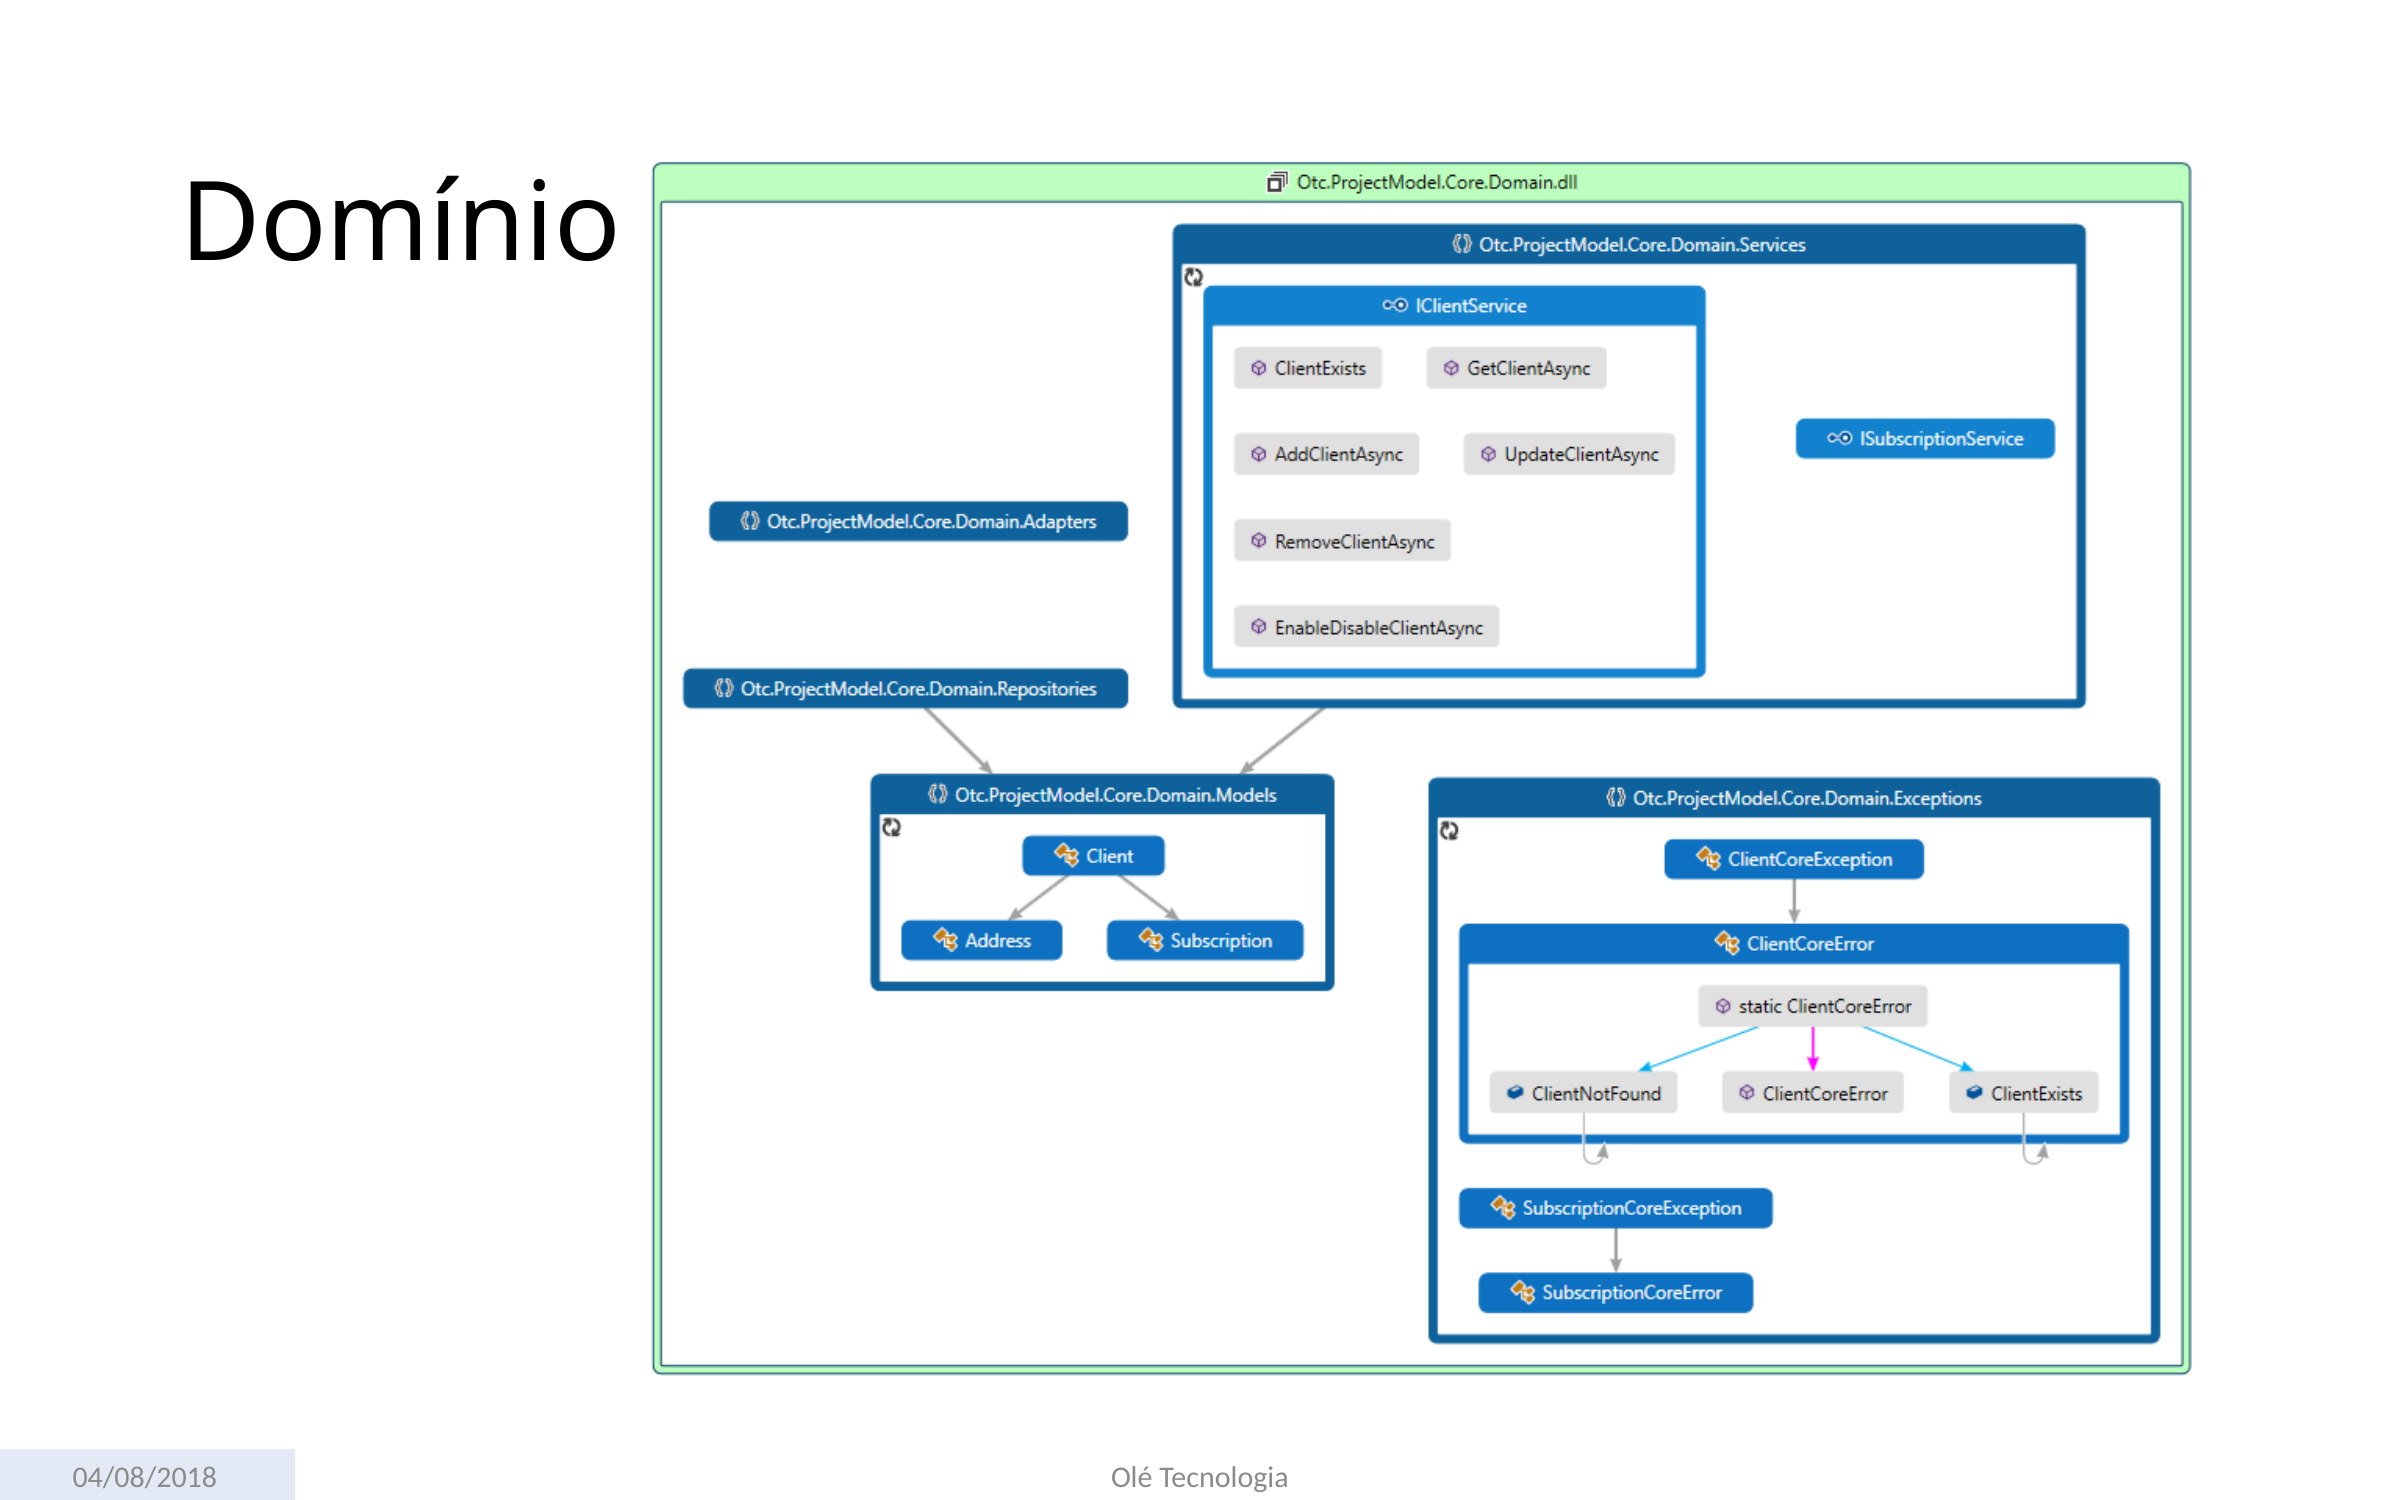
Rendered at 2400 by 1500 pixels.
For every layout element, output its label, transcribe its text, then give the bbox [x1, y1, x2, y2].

title Domínio [165, 79, 2235, 370]
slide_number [57, 1435, 598, 1500]
footer Olé Tecnologia [795, 1435, 1605, 1500]
picture [639, 150, 2206, 1390]
